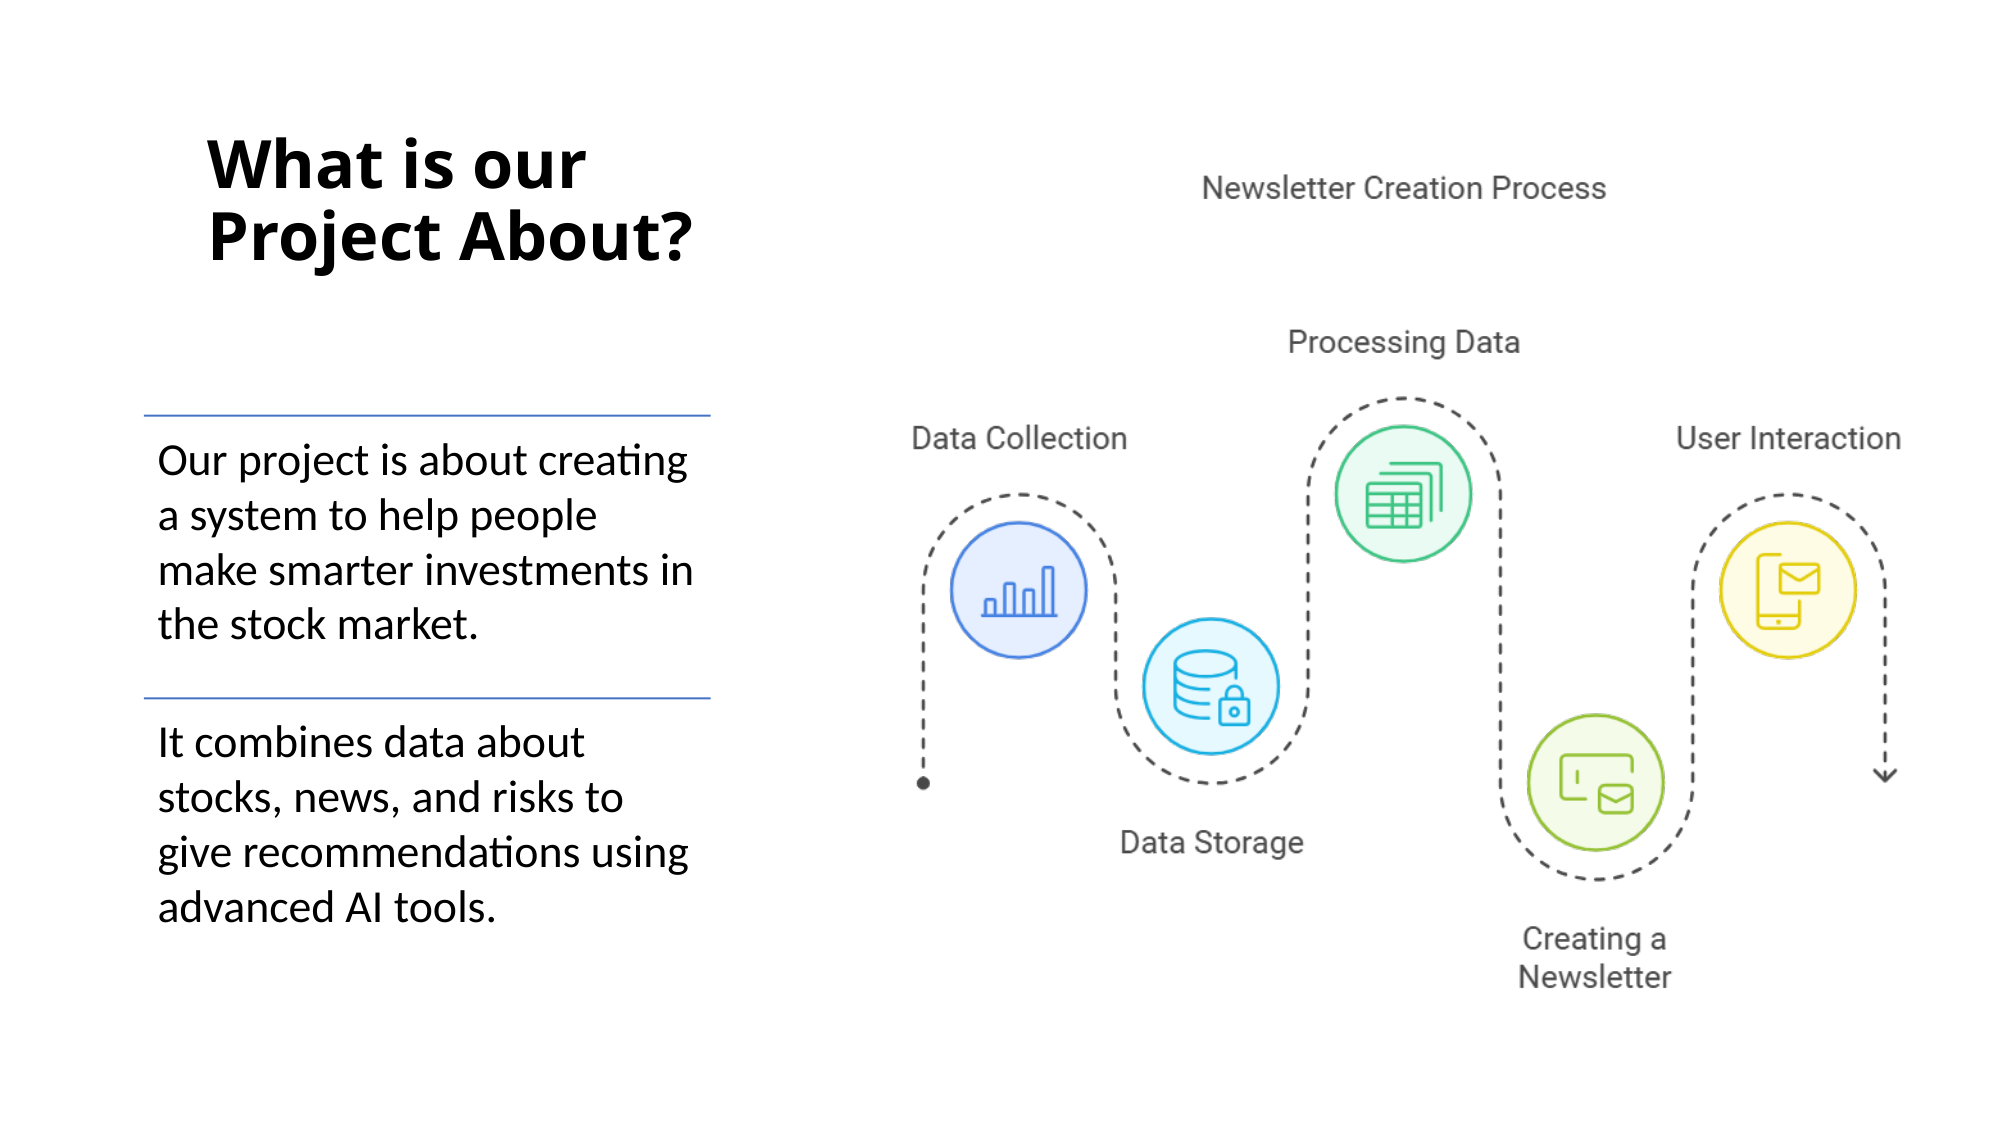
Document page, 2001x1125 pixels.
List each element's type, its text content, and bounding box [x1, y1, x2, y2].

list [143, 415, 711, 982]
picture [885, 149, 1934, 1015]
title What is our Project About? [192, 17, 760, 283]
